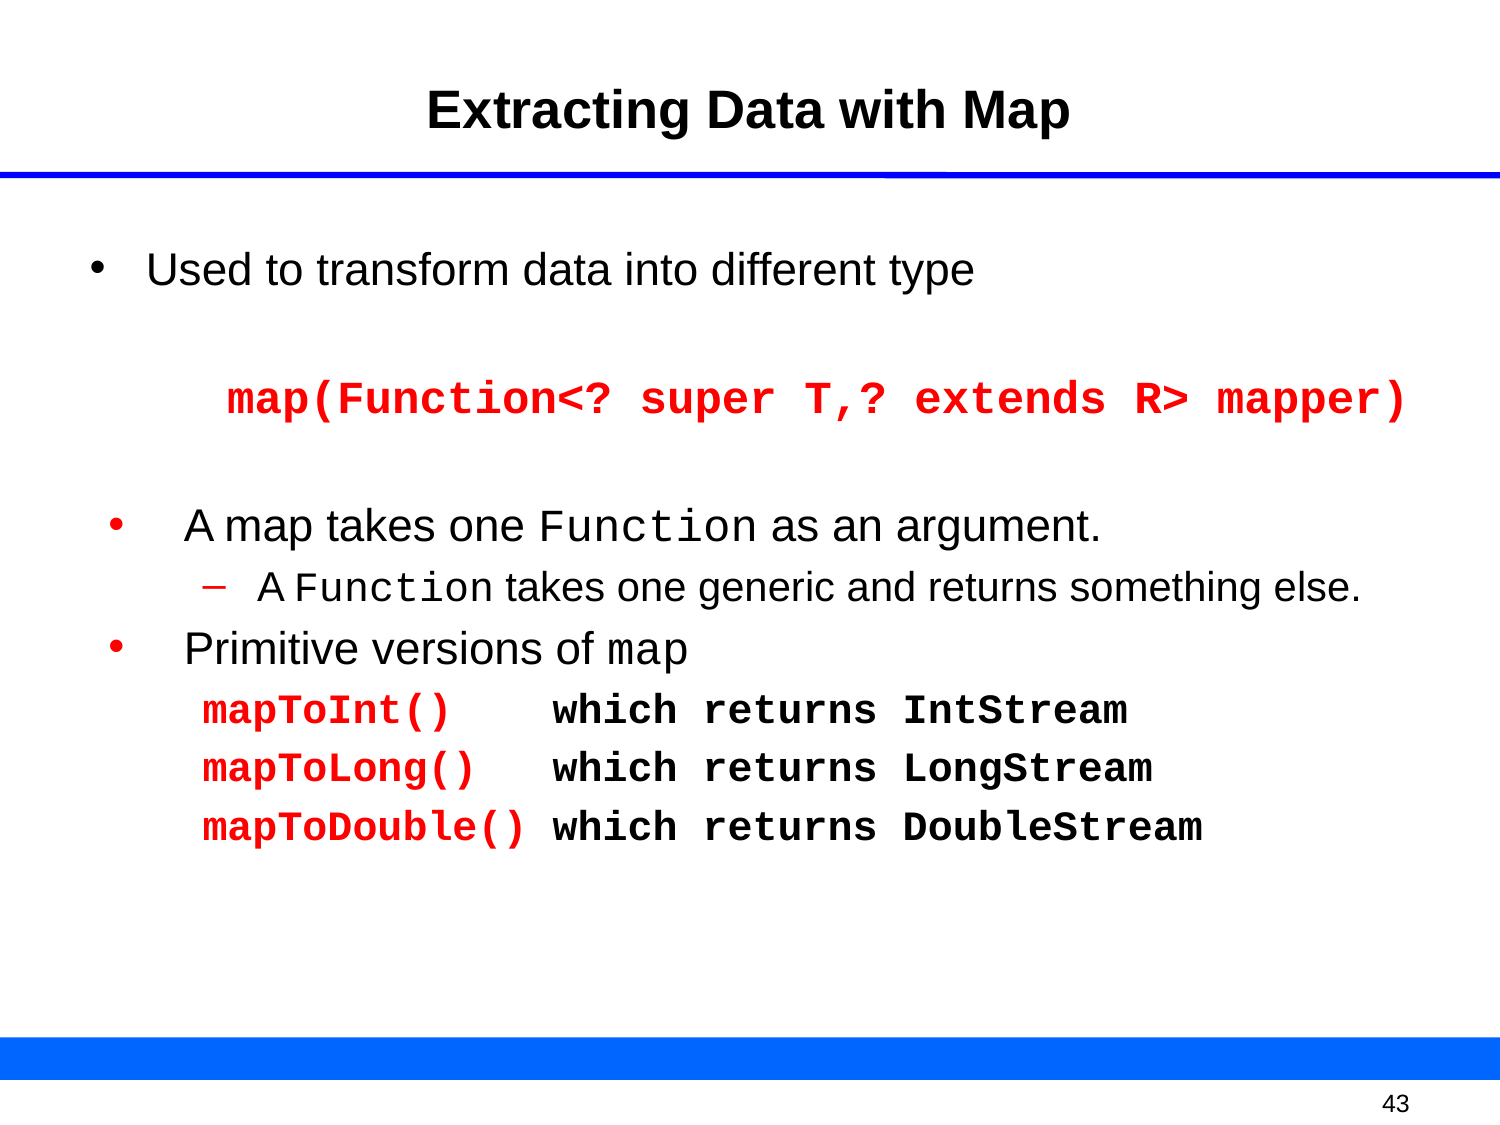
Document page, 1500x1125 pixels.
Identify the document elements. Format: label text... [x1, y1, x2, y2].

list Used to transform data into different type map(Function<? super T,? extends R> mapper) A map takes one Function as an argument. A Function takes one generic and returns something else. Primitive versions of map mapToInt() which returns IntStream mapToLong() which returns LongStream mapToDouble() which returns DoubleStream [87, 237, 1451, 940]
title Extracting Data with Map [99, 71, 1400, 217]
